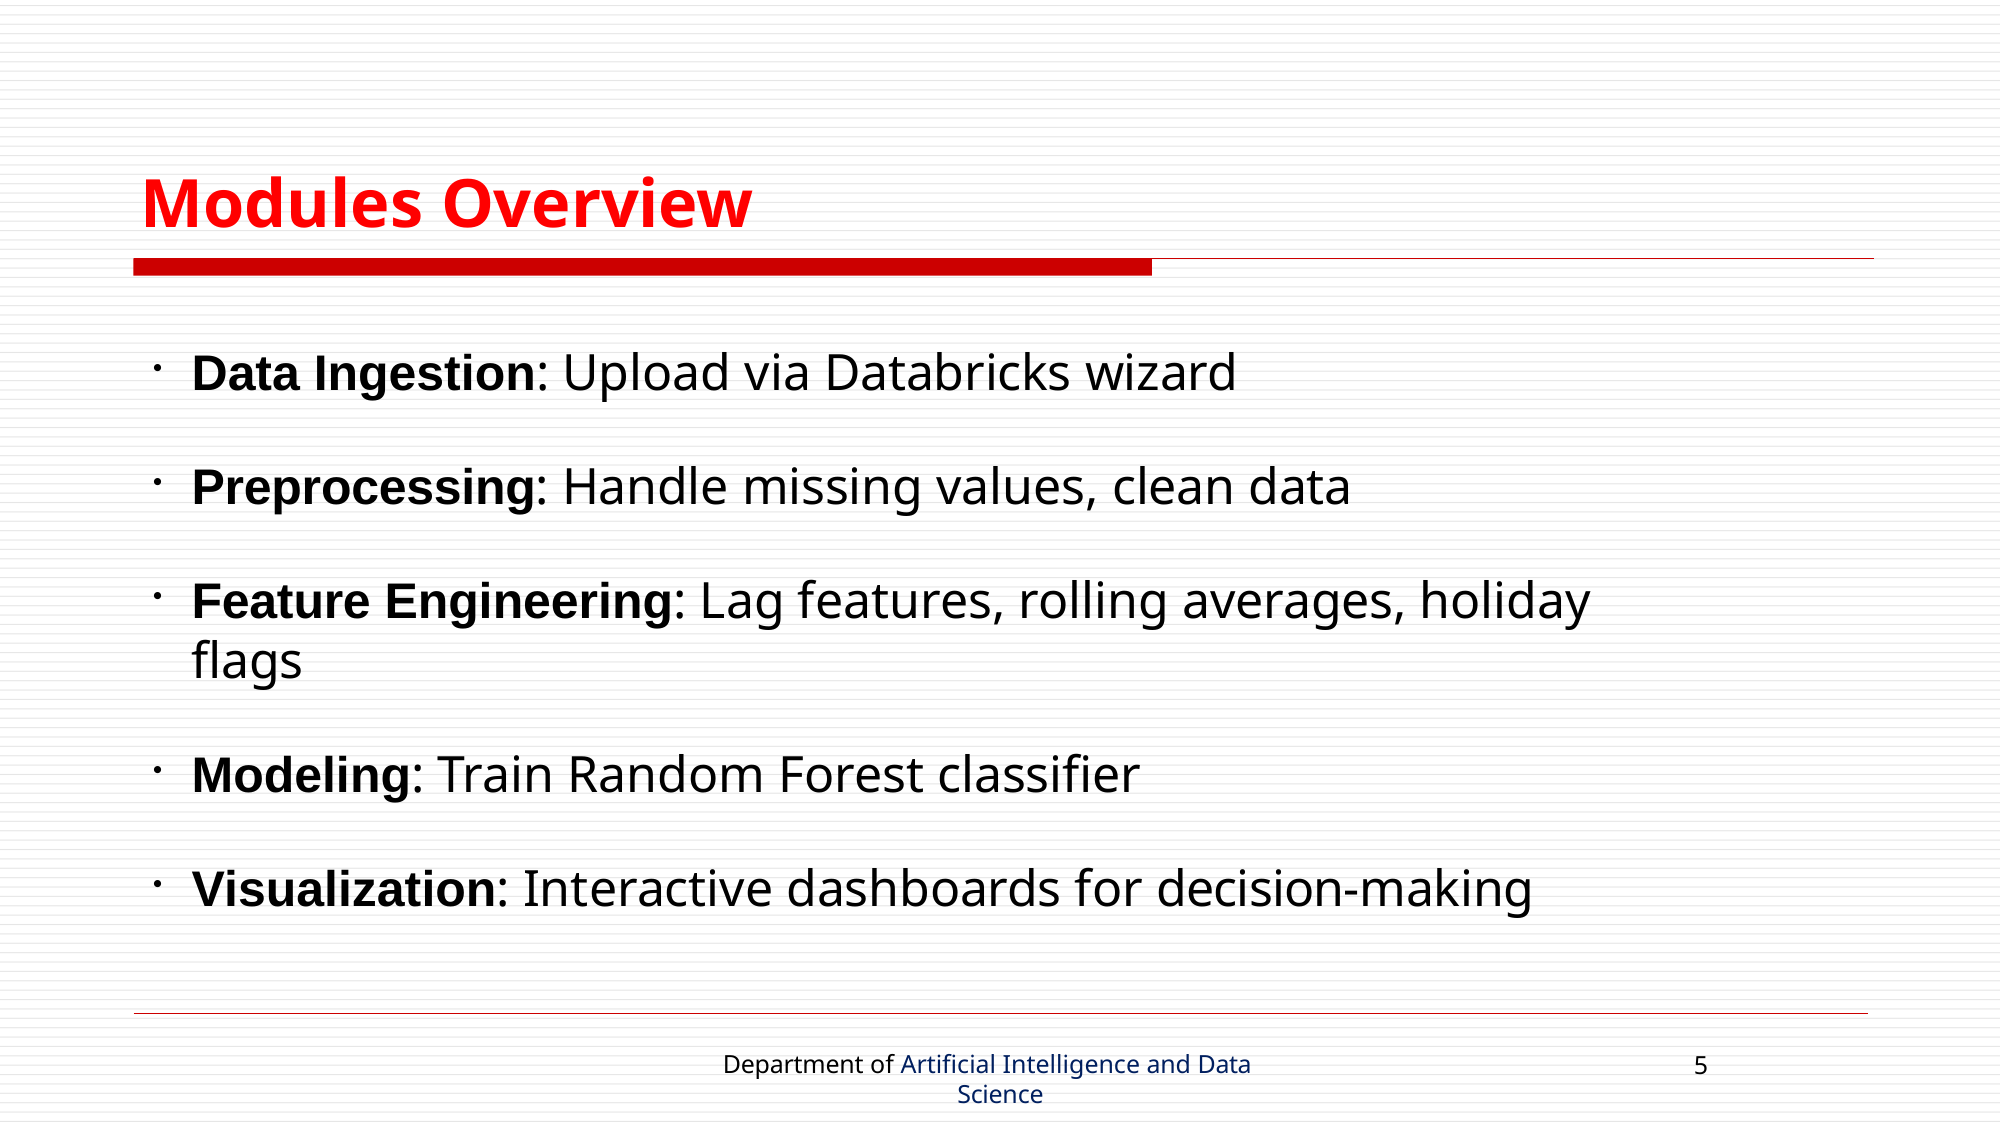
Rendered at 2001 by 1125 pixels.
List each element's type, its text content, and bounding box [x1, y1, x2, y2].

text_box 5 [1691, 1047, 1712, 1080]
text_box Data Ingestion: Upload via Databricks wizard Preprocessing: Handle missing values, clean data Feature Engineering: Lag features, rolling averages, holiday flags Modeling: Train Random Forest classifier Visualization: Interactive dashboards for decision-making [152, 338, 1658, 917]
text_box Department of Artificial Intelligence and Data Science [704, 1046, 1271, 1109]
picture [0, 5, 2000, 1122]
title Modules Overview [138, 158, 1140, 349]
